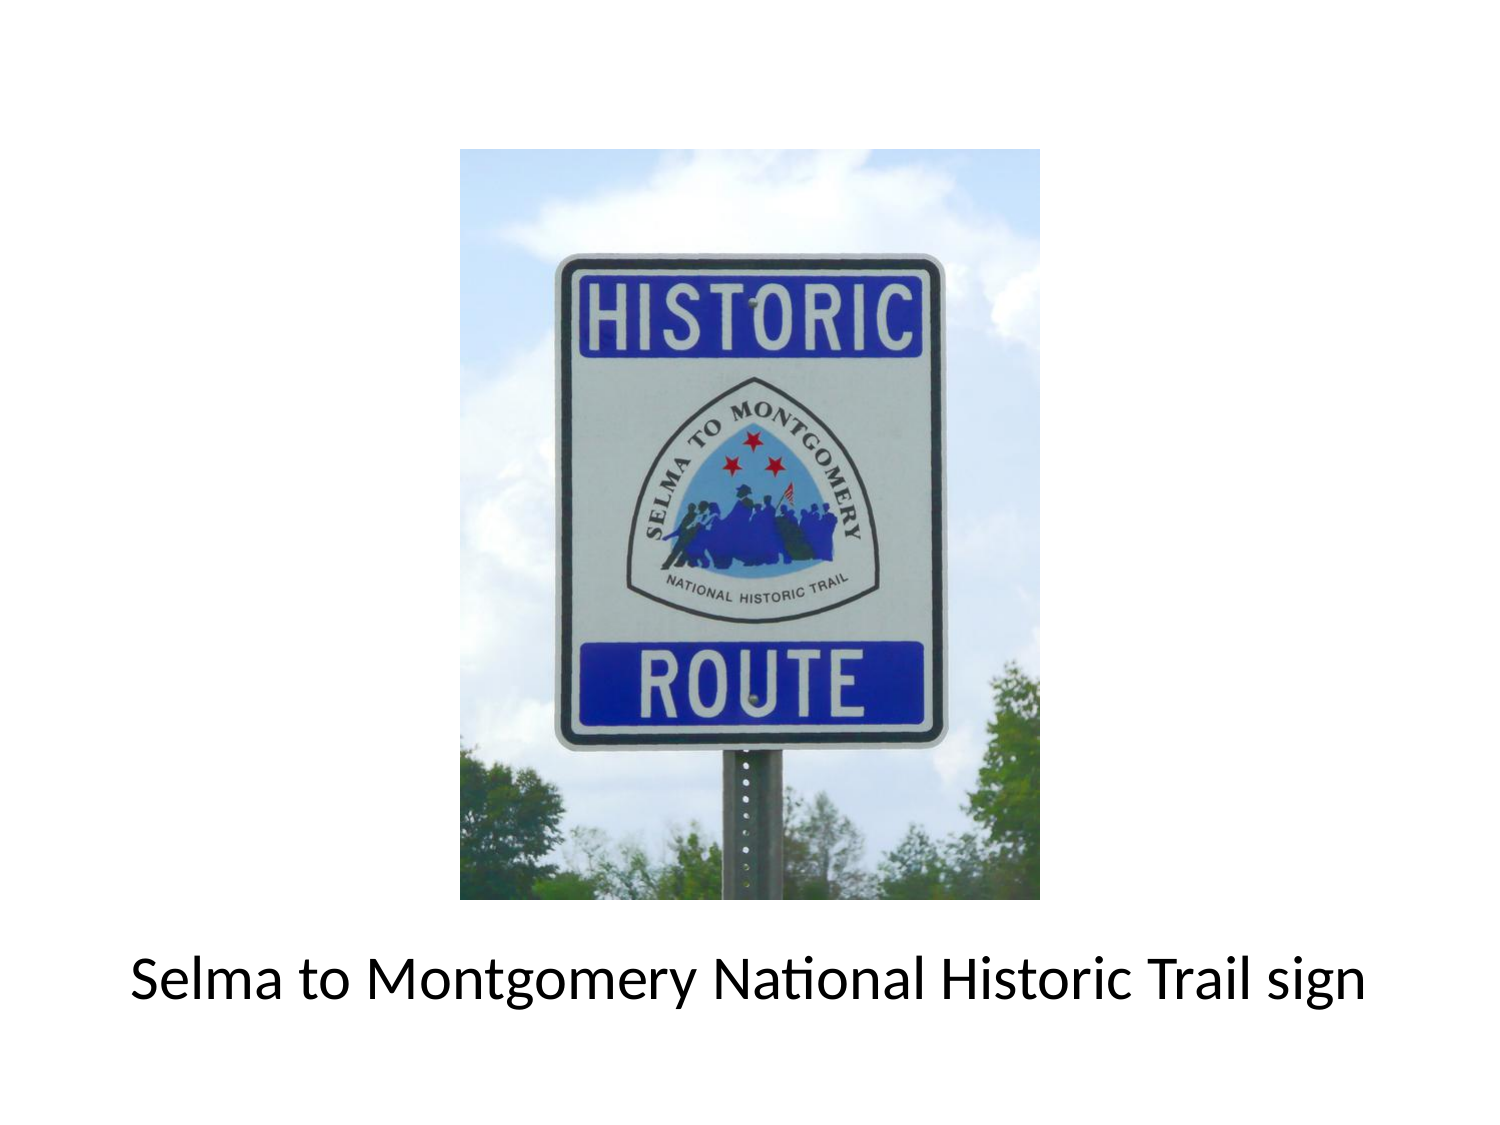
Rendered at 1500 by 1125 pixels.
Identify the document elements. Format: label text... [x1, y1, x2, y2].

text_box Selma to Montgomery National Historic Trail sign [115, 930, 1385, 1020]
picture [460, 149, 1040, 901]
